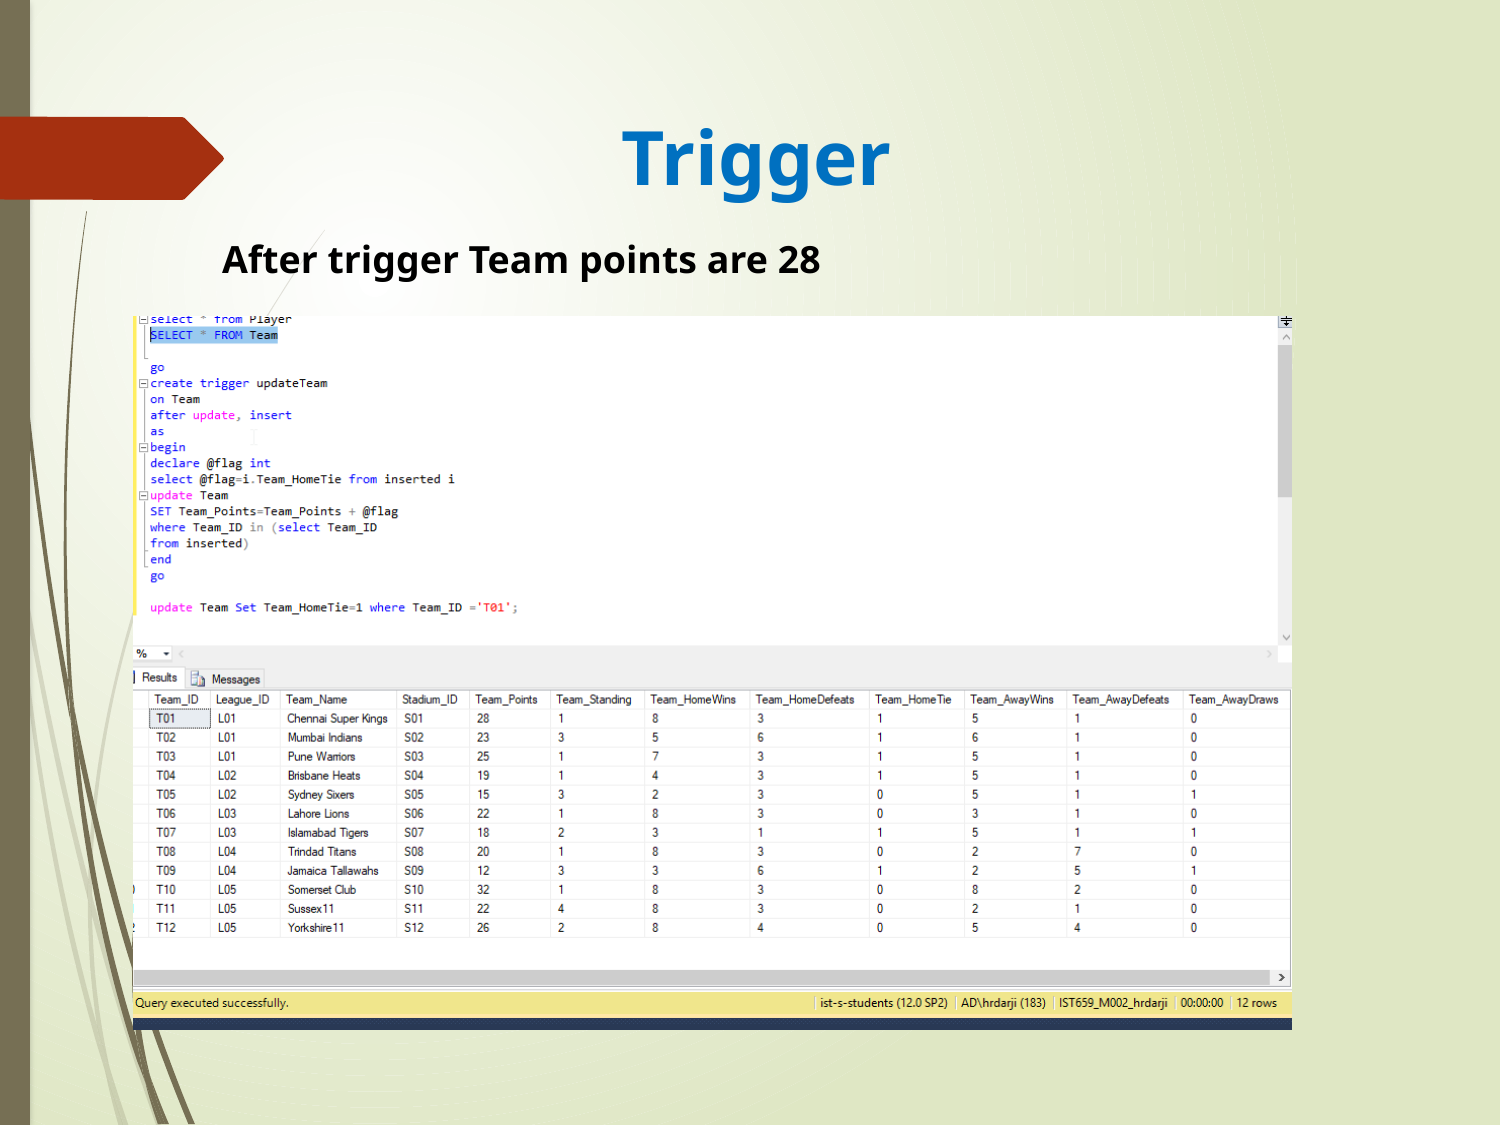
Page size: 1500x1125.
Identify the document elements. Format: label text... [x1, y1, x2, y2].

title Trigger [133, 102, 1400, 230]
picture [133, 316, 1292, 1030]
text_box After trigger Team points are 28 [207, 228, 1400, 288]
